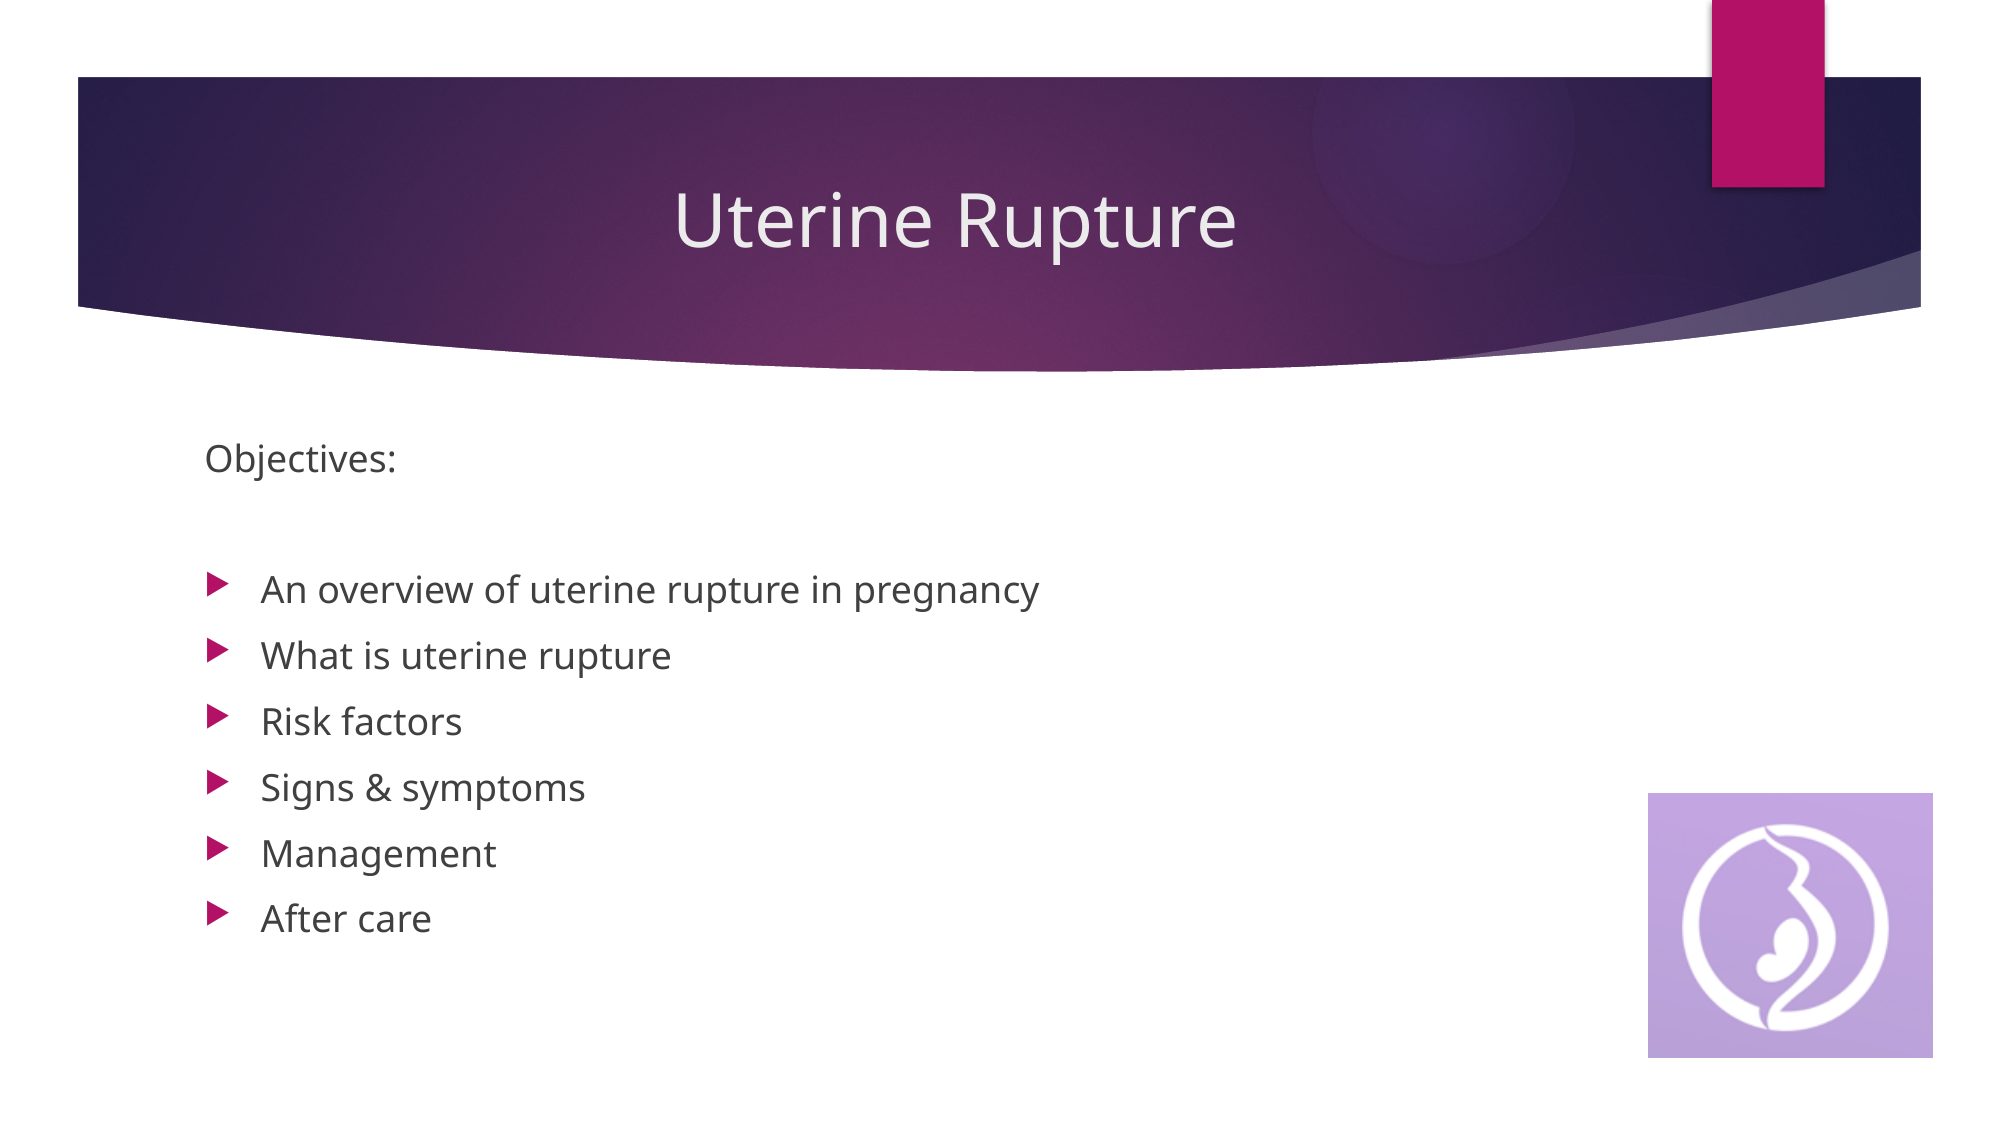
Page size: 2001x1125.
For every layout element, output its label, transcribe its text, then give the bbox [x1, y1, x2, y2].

title Uterine Rupture [189, 159, 1627, 276]
list Objectives: An overview of uterine rupture in pregnancy What is uterine rupture Risk factors Signs & symptoms Management After care [189, 427, 1638, 988]
picture [1648, 793, 1933, 1059]
